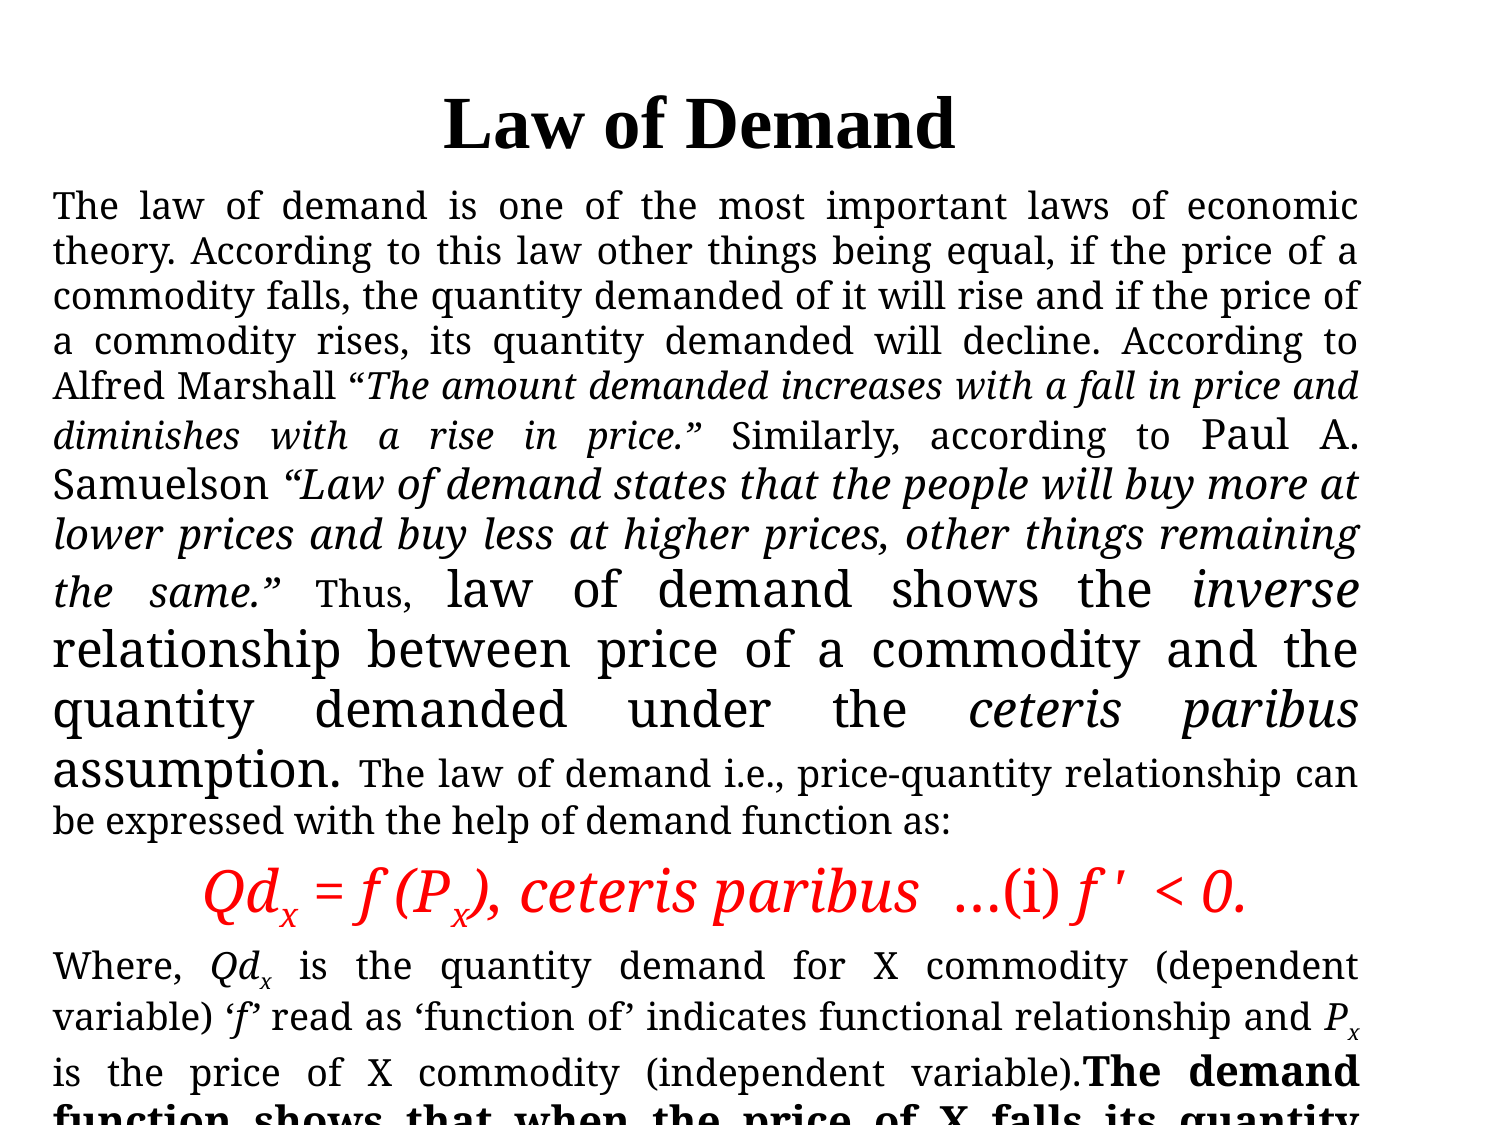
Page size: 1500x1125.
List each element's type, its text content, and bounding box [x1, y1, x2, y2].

title Law of Demand [62, 50, 1338, 174]
subtitle The law of demand is one of the most important laws of economic theory. According to this law other things being equal, if the price of a commodity falls, the quantity demanded of it will rise and if the price of a commodity rises, its quantity demanded will decline. According to Alfred Marshall “The amount demanded increases with a fall in price and diminishes with a rise in price.” Similarly, according to Paul A. Samuelson “Law of demand states that the people will buy more at lower prices and buy less at higher prices, other things remaining the same.” Thus, law of demand shows the inverse relationship between price of a commodity and the quantity demanded under the ceteris paribus assumption. The law of demand i.e., price-quantity relationship can be expressed with the help of demand function as: Qdx = f (Px), ceteris paribus …(i) f ' < 0. Where, Qdx is the quantity demand for X commodity (dependent variable) ‘f’ read as ‘function of’ indicates functional relationship and Px is the price of X commodity (independent variable).The demand function shows that when the price of X falls its quantity demanded increases and vice versa, keeping other things remaining the same or ceteris paribus. [37, 174, 1375, 1113]
